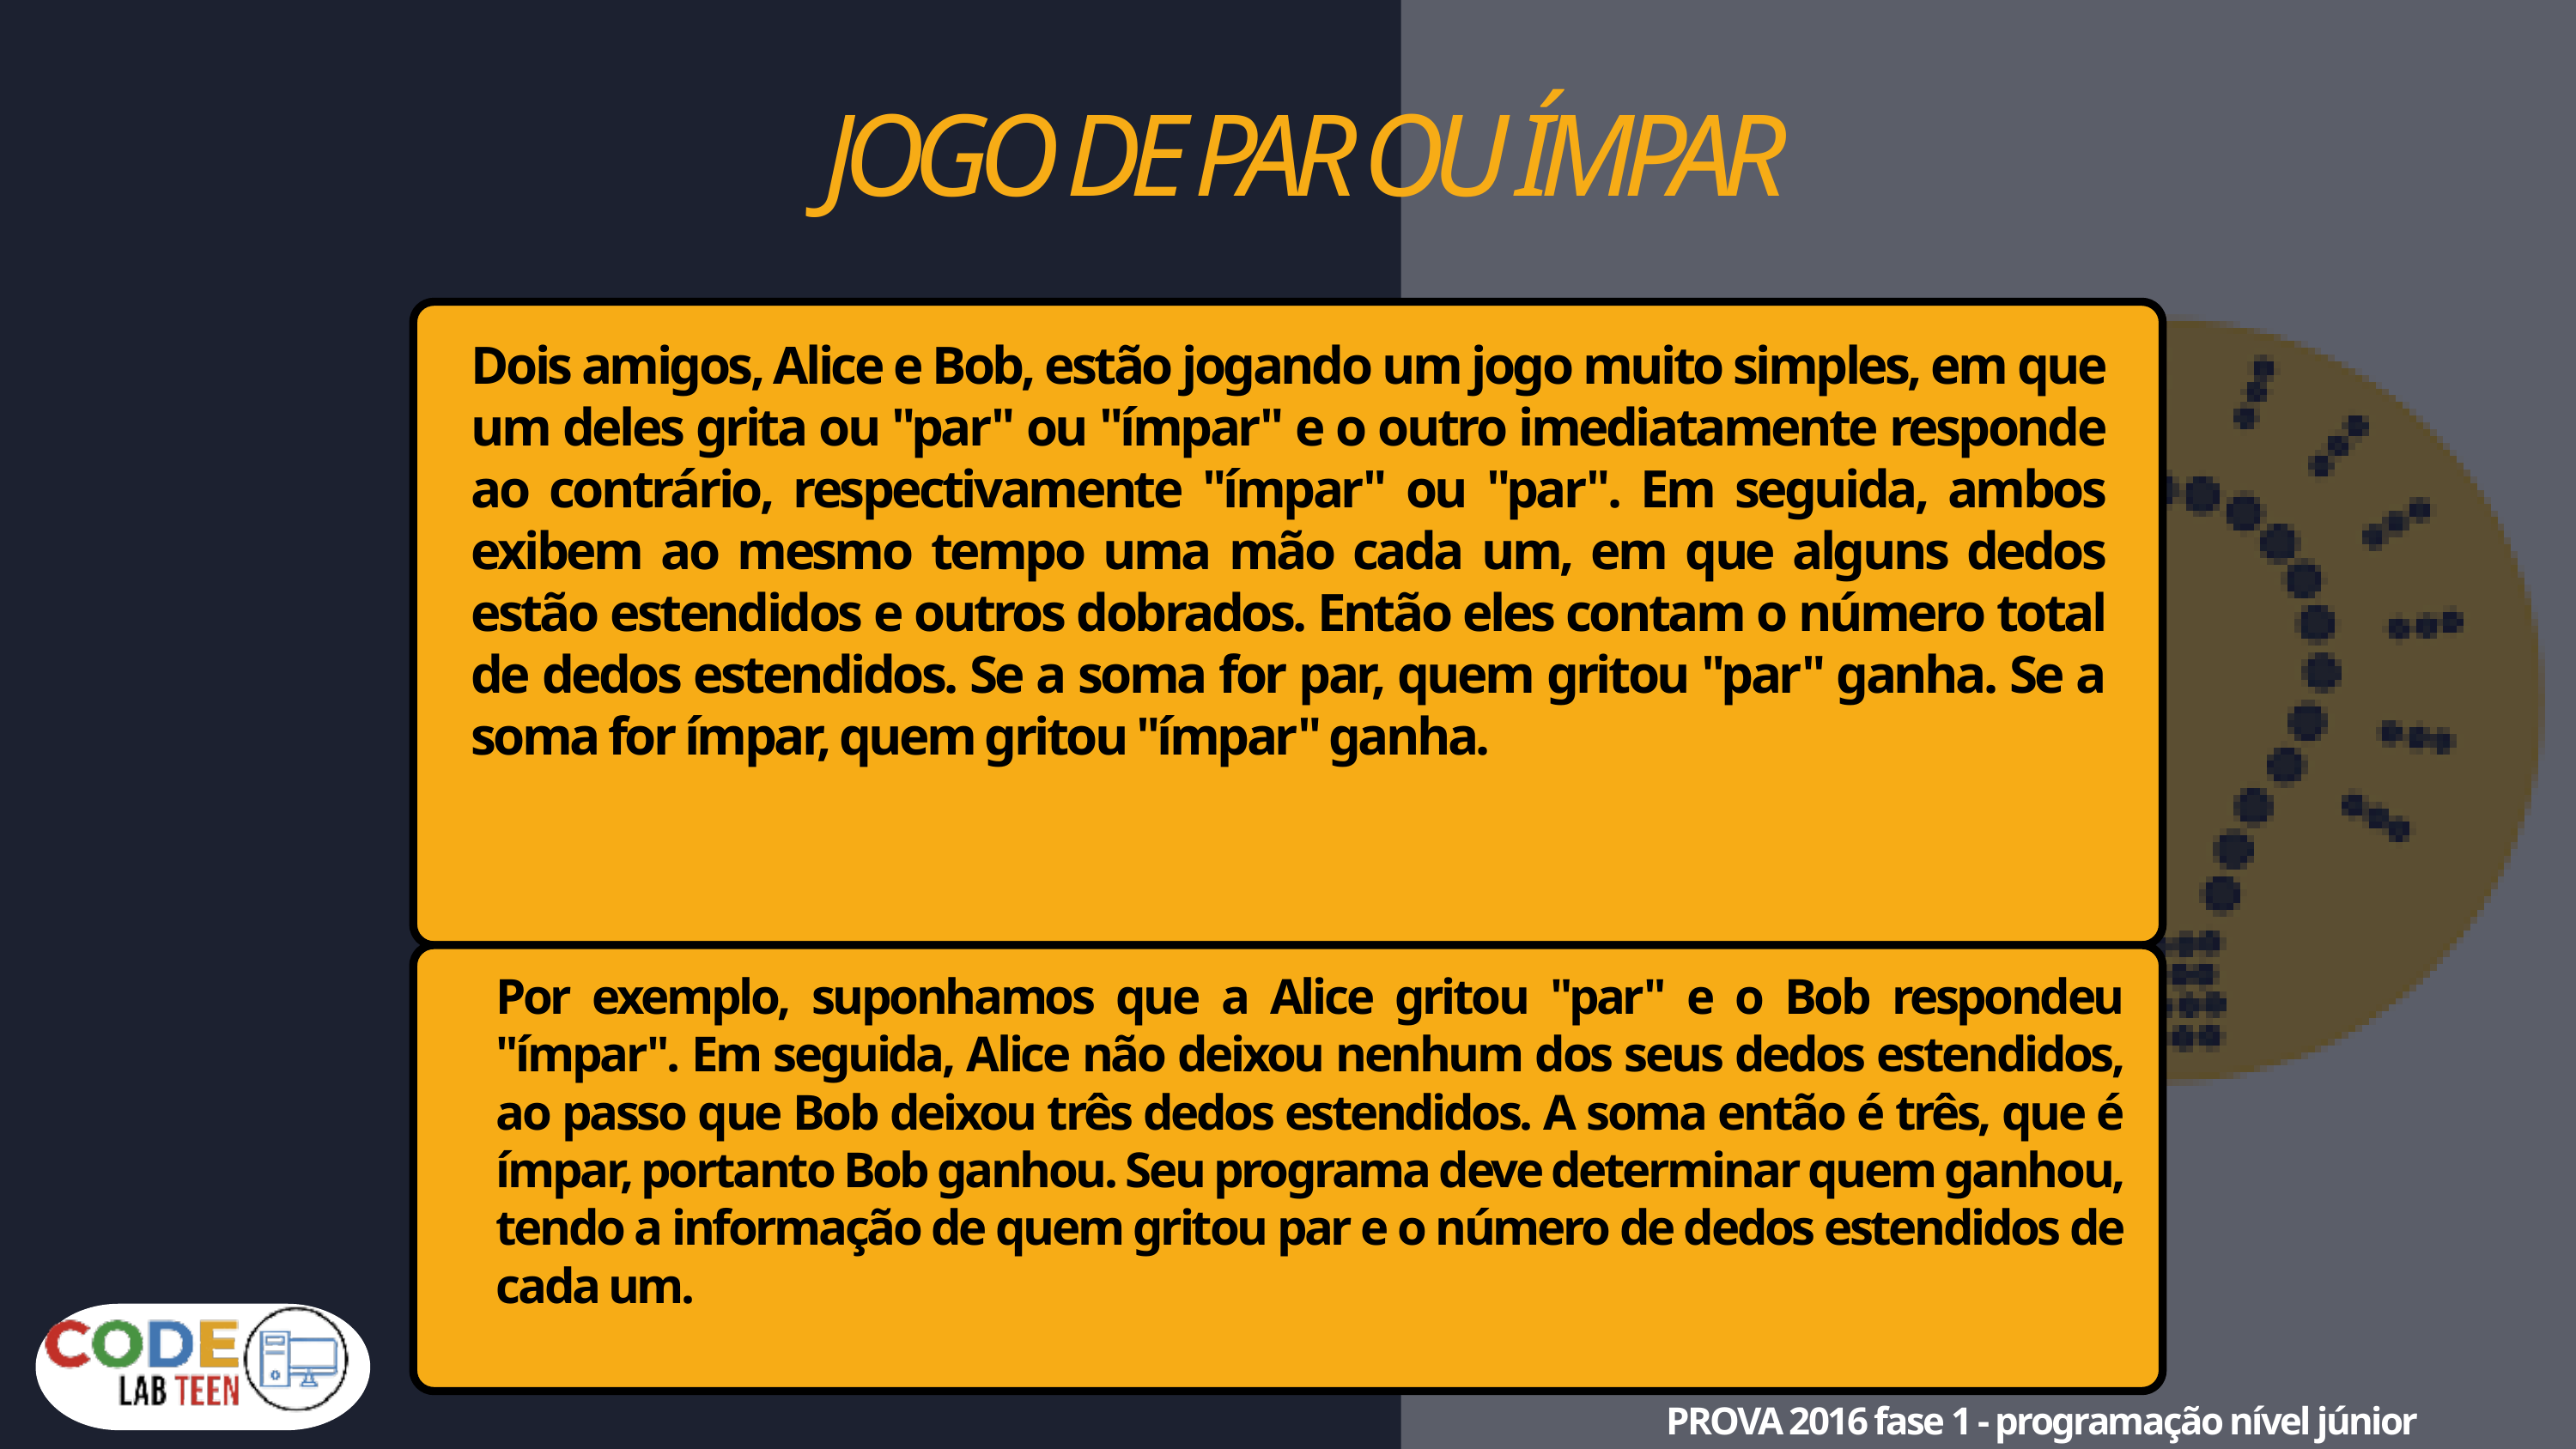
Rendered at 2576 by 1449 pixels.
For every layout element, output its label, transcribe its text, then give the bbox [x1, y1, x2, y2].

text_box [8, 1284, 398, 1449]
text_box JOGO DE PAR OU ÍMPAR [173, 63, 1396, 219]
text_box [412, 301, 2163, 944]
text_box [1400, 0, 2576, 1449]
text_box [35, 1303, 371, 1431]
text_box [412, 944, 2163, 1391]
